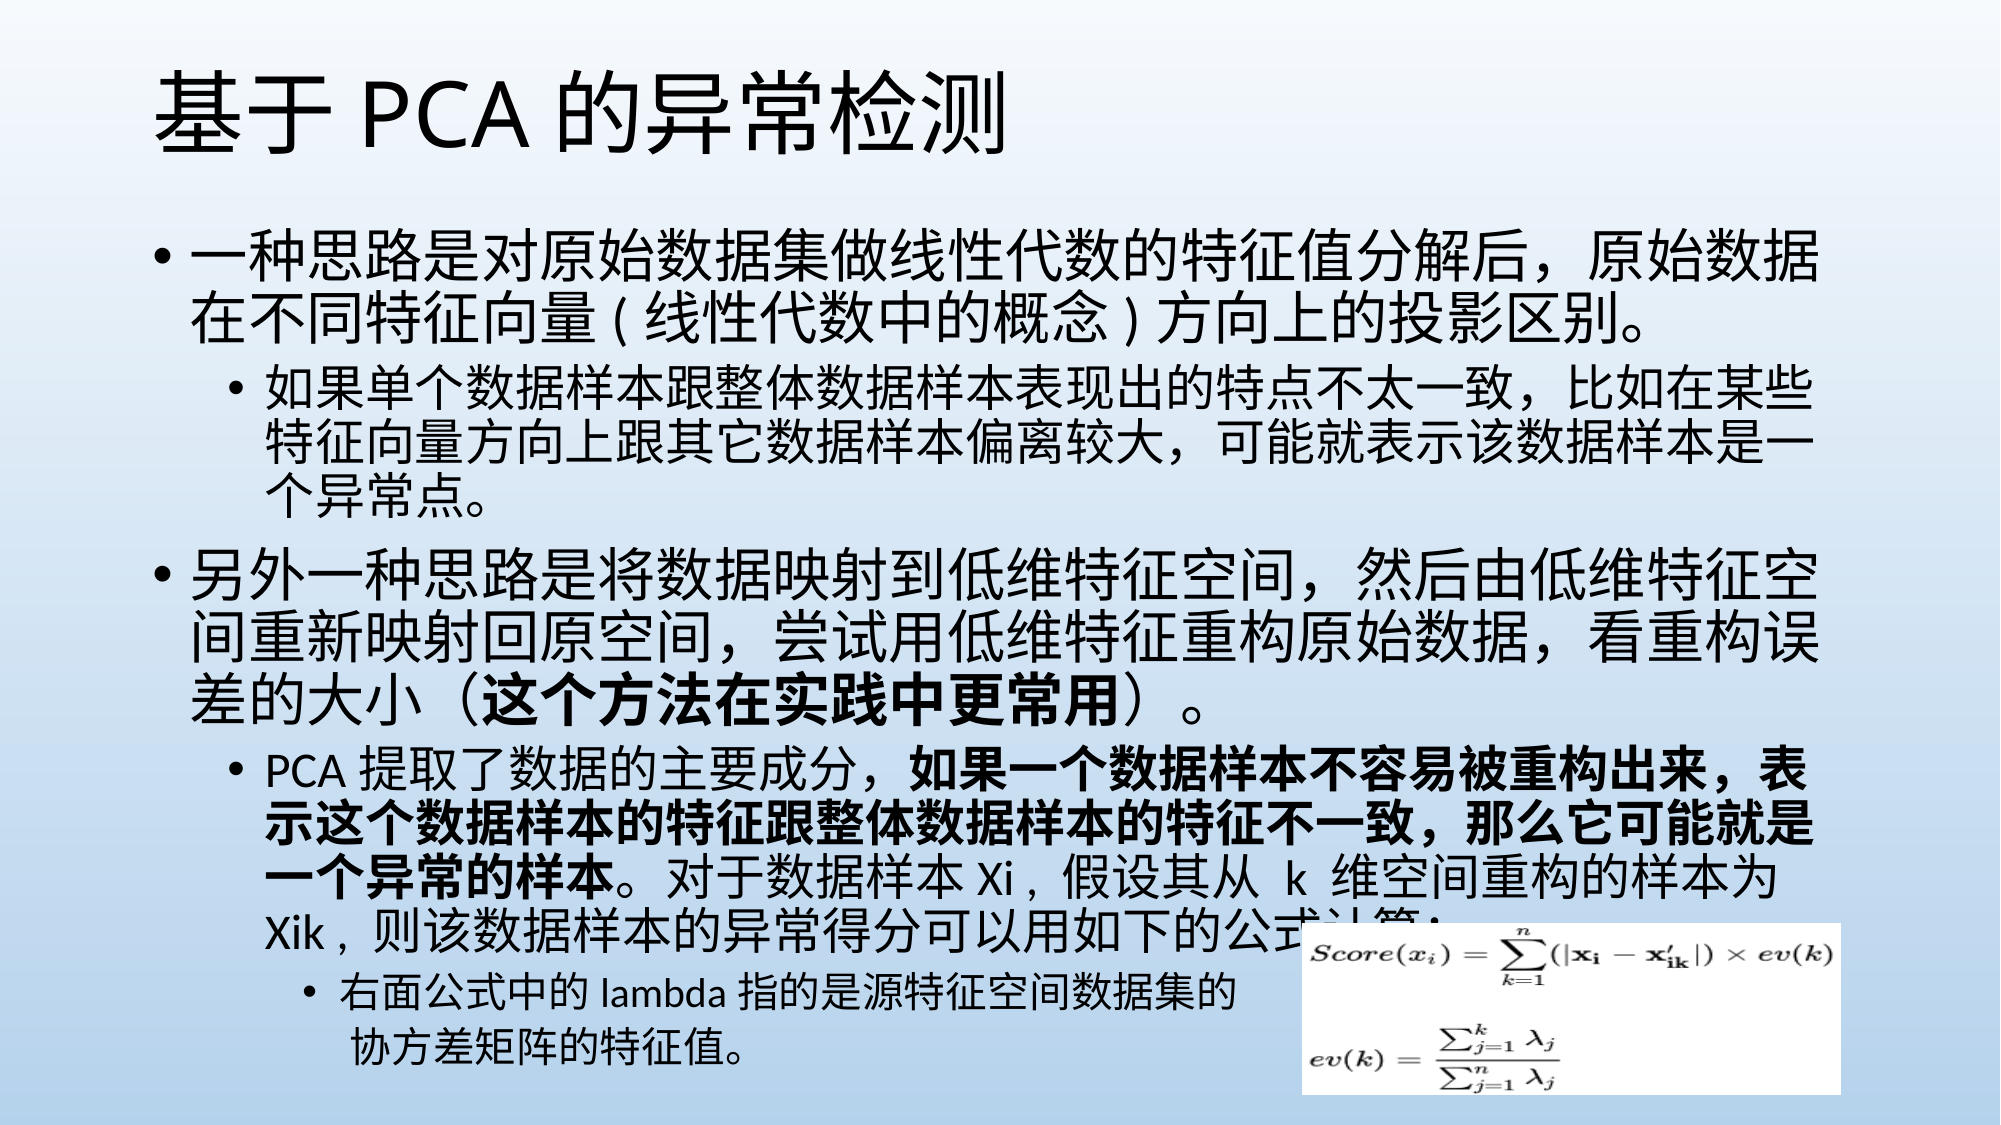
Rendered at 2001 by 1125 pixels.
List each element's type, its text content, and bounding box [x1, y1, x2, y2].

picture [1302, 923, 1841, 1095]
title 基于PCA的异常检测 [137, 59, 1863, 177]
list 一种思路是对原始数据集做线性代数的特征值分解后，原始数据在不同特征向量(线性代数中的概念)方向上的投影区别。 如果单个数据样本跟整体数据样本表现出的特点不太一致，比如在某些特征向量方向上跟其它数据样本偏离较大，可能就表示该数据样本是一个异常点。 另外一种思路是将数据映射到低维特征空间，然后由低维特征空间重新映射回原空间，尝试用低维特征重构原始数据，看重构误差的大小（这个方法在实践中更常用）。 PCA提取了数据的主要成分，如果一个数据样本不容易被重构出来，表示这个数据样本的特征跟整体数据样本的特征不一致，那么它可能就是一个异常的样本。对于数据样本Xi , 假设其从 k 维空间重构的样本为Xik , 则该数据样本的异常得分可以用如下的公式计算： 右面公式中的lambda指的是源特征空间数据集的 协方差矩阵的特征值。 [137, 219, 1863, 1095]
